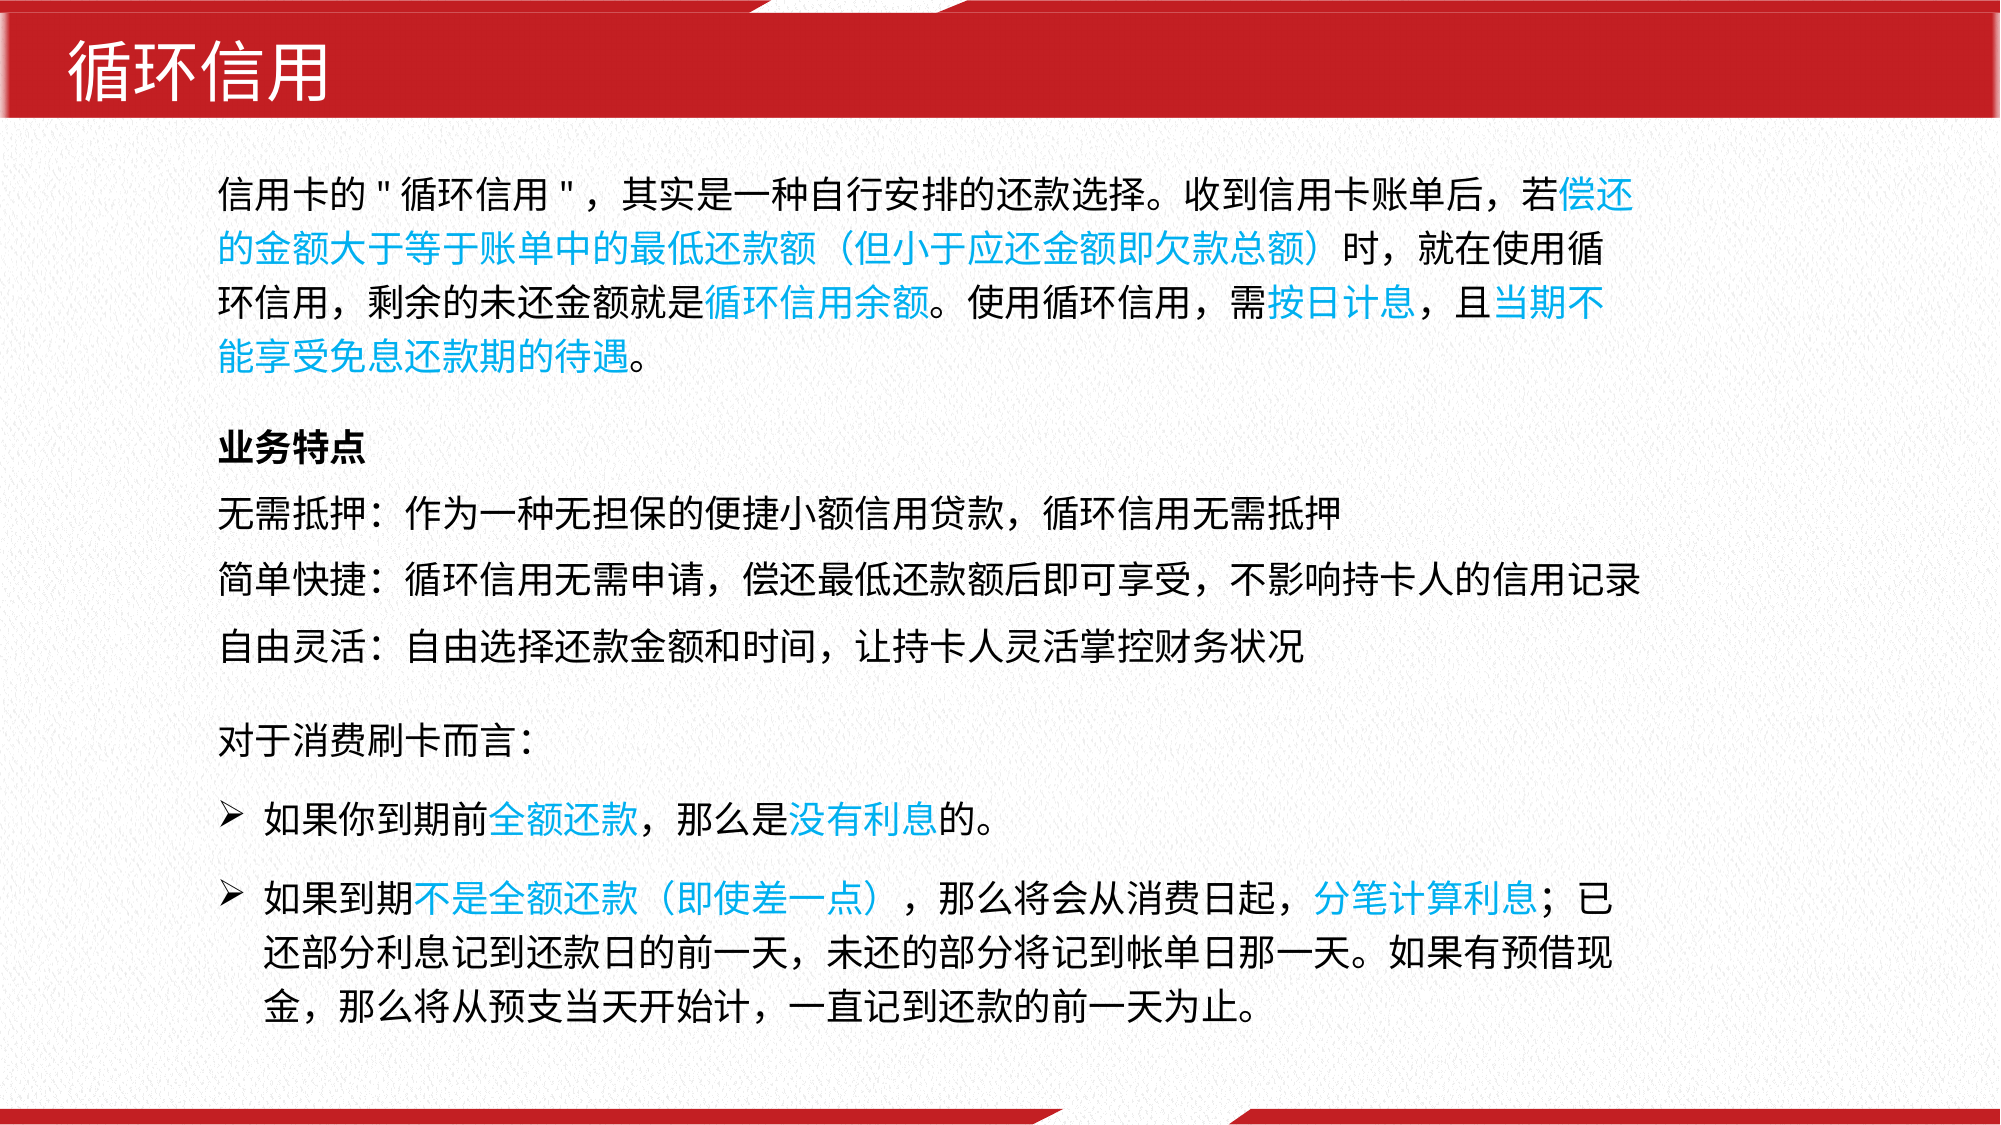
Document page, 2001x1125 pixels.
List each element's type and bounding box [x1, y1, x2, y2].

text_box [0, 0, 2000, 12]
picture [0, 12, 2000, 118]
text_box [0, 118, 2000, 1125]
